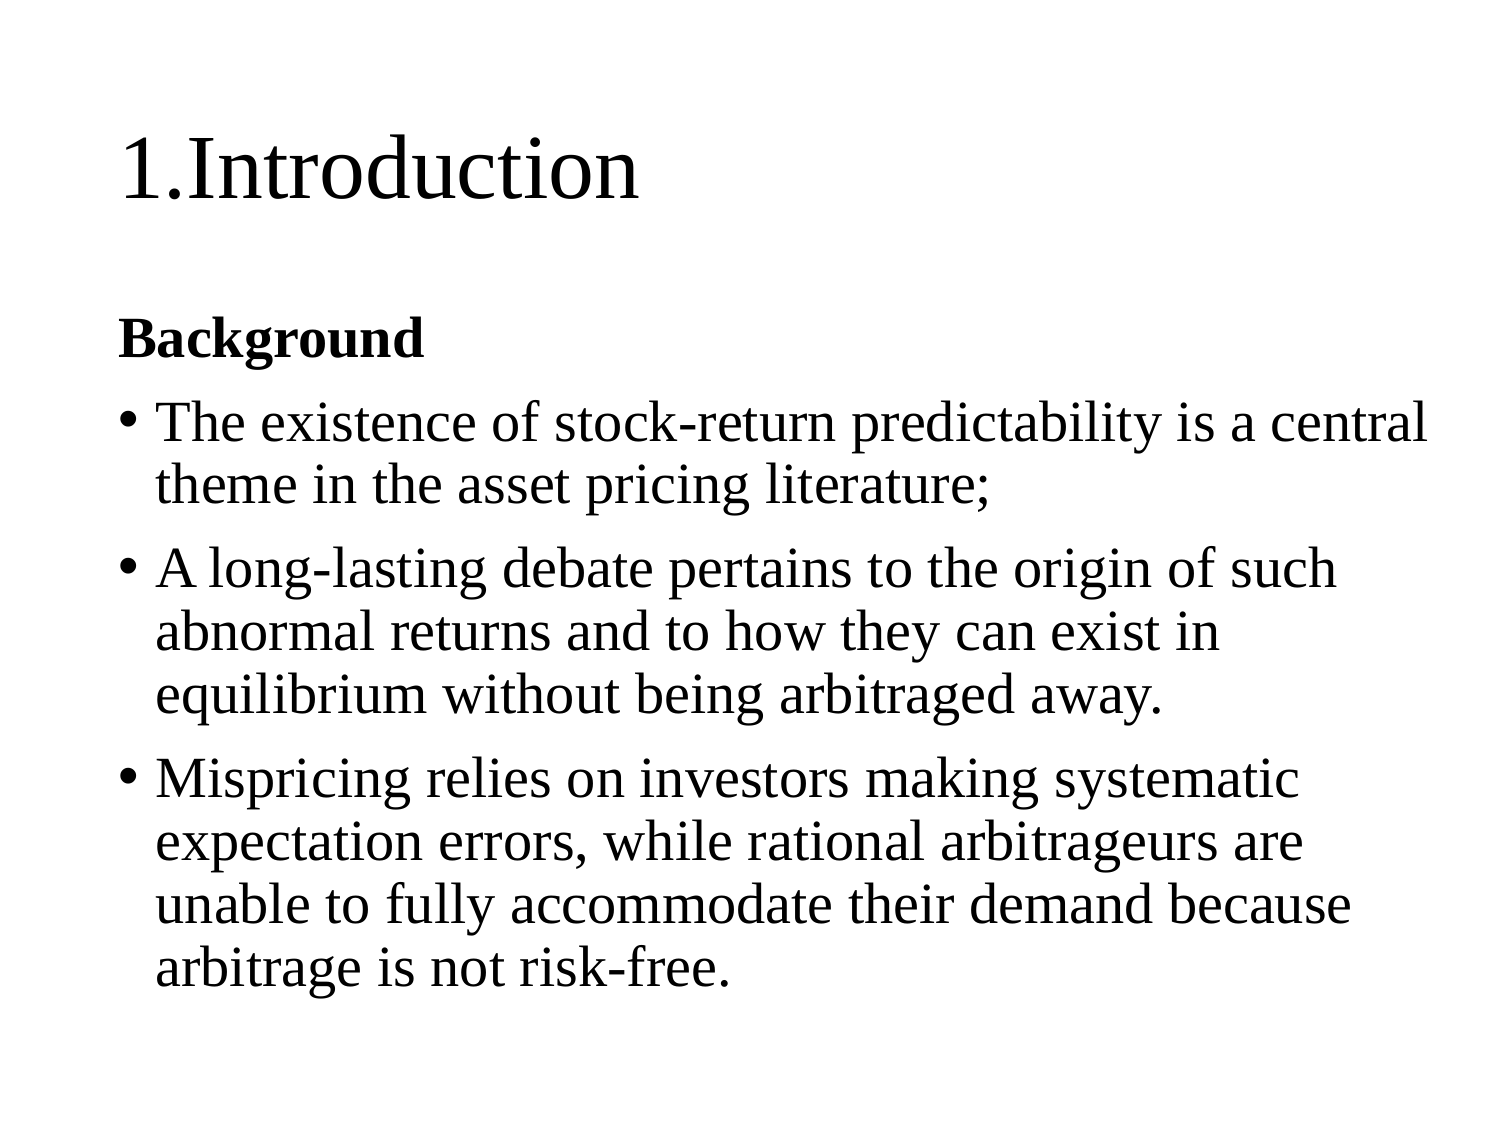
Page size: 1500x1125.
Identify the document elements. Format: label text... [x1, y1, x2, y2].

list Background The existence of stock-return predictability is a central theme in the asset pricing literature; A long-lasting debate pertains to the origin of such abnormal returns and to how they can exist in equilibrium without being arbitraged away. Mispricing relies on investors making systematic expectation errors, while rational arbitrageurs are unable to fully accommodate their demand because arbitrage is not risk-free. [103, 299, 1468, 1014]
title 1.Introduction [103, 59, 1397, 278]
